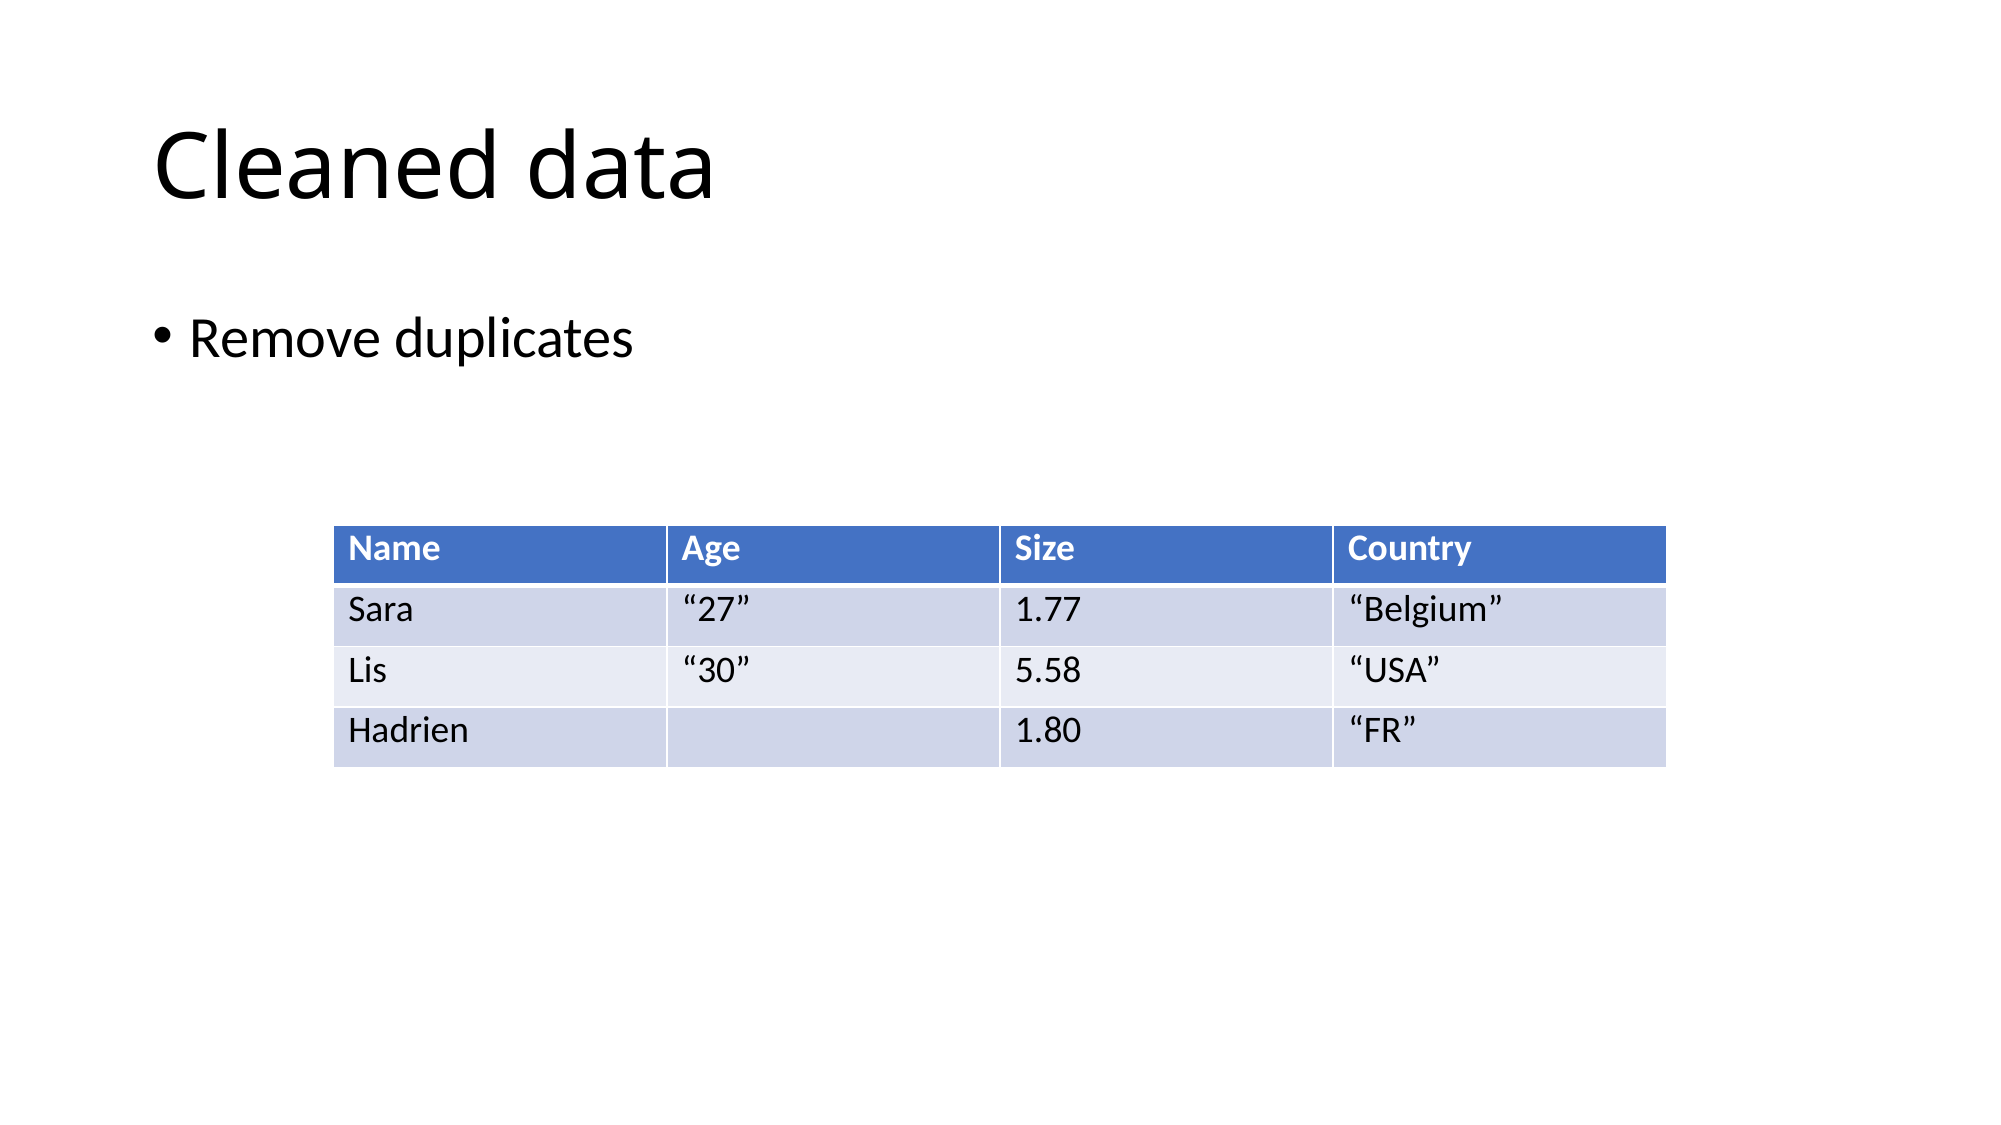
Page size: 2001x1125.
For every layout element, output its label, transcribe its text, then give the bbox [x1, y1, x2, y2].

table_cell 5.58 [1001, 647, 1332, 706]
title Cleaned data [137, 59, 1863, 278]
table_cell “Belgium” [1334, 588, 1666, 646]
table_cell 1.77 [1001, 588, 1332, 646]
table_header Name [334, 526, 666, 583]
table_header Size [1001, 526, 1332, 583]
table_cell “FR” [1334, 708, 1666, 767]
table_header Country [1334, 526, 1666, 583]
table_cell 1.80 [1001, 708, 1332, 767]
table_header Age [668, 526, 999, 583]
list Remove duplicates [137, 299, 1863, 1014]
table_cell Hadrien [334, 708, 666, 767]
table_cell [668, 708, 999, 767]
table_cell “30” [668, 647, 999, 706]
table_cell Lis [334, 647, 666, 706]
table_cell “USA” [1334, 647, 1666, 706]
table_cell Sara [334, 588, 666, 646]
table_cell “27” [668, 588, 999, 646]
